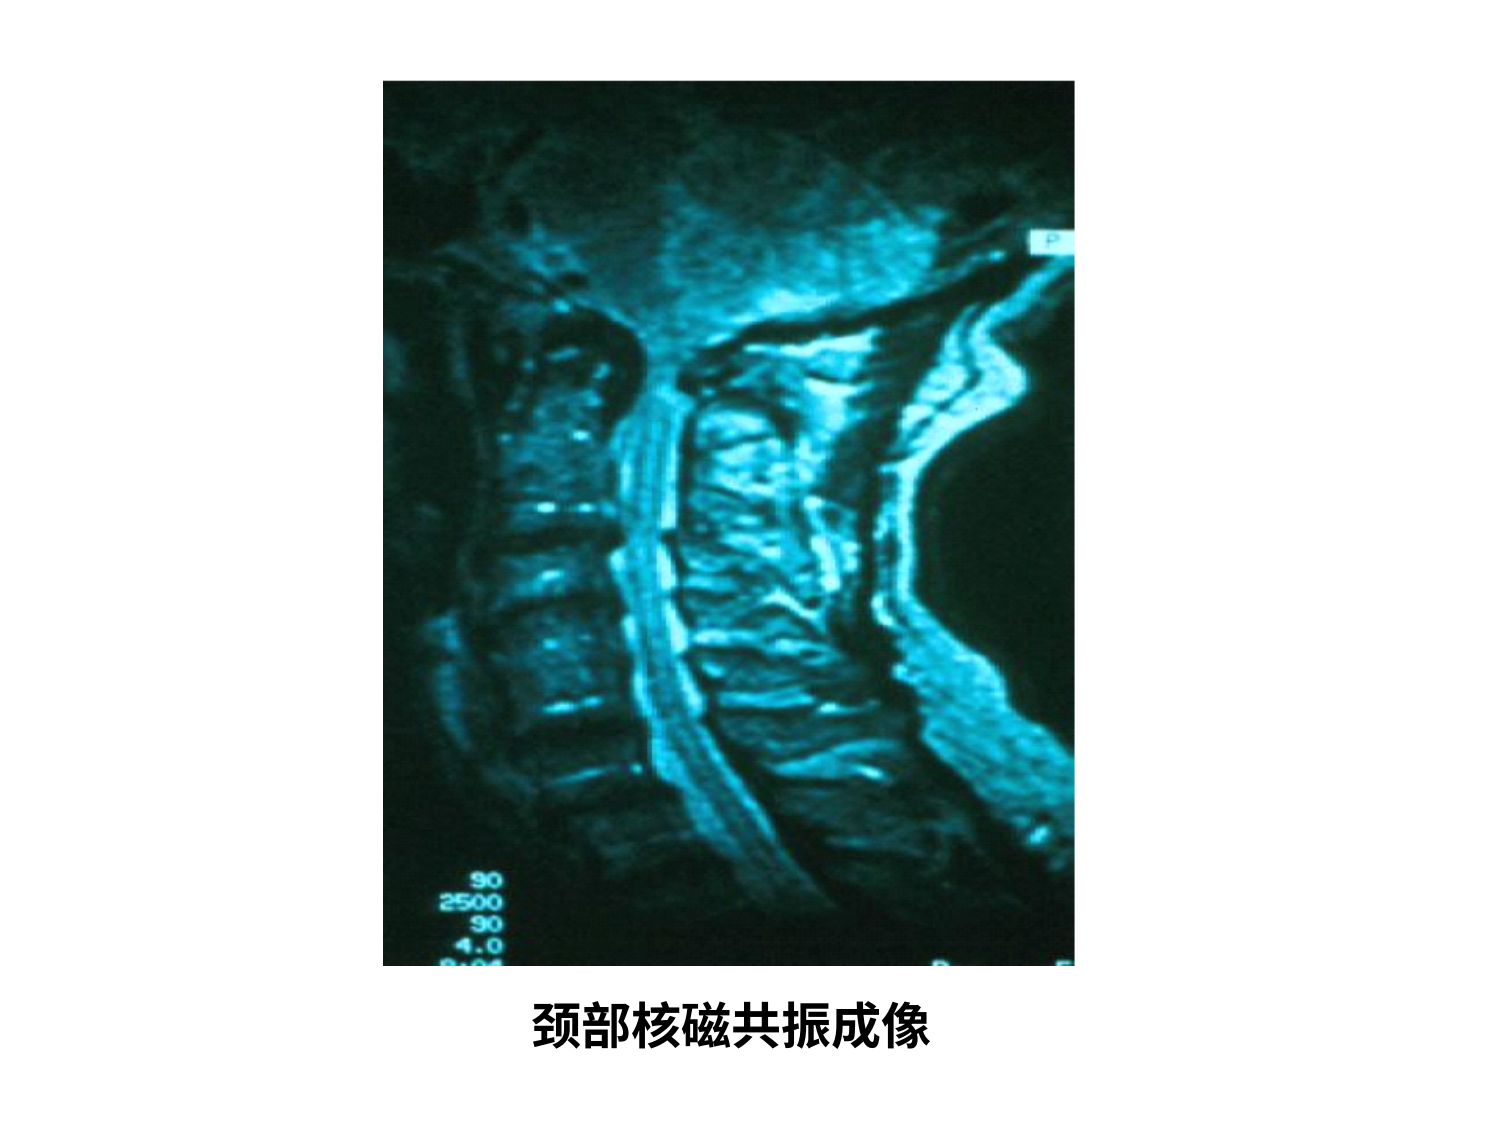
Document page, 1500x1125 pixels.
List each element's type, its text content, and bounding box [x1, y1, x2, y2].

text_box 颈部核磁共振成像 [517, 987, 947, 1063]
picture [383, 77, 1078, 966]
